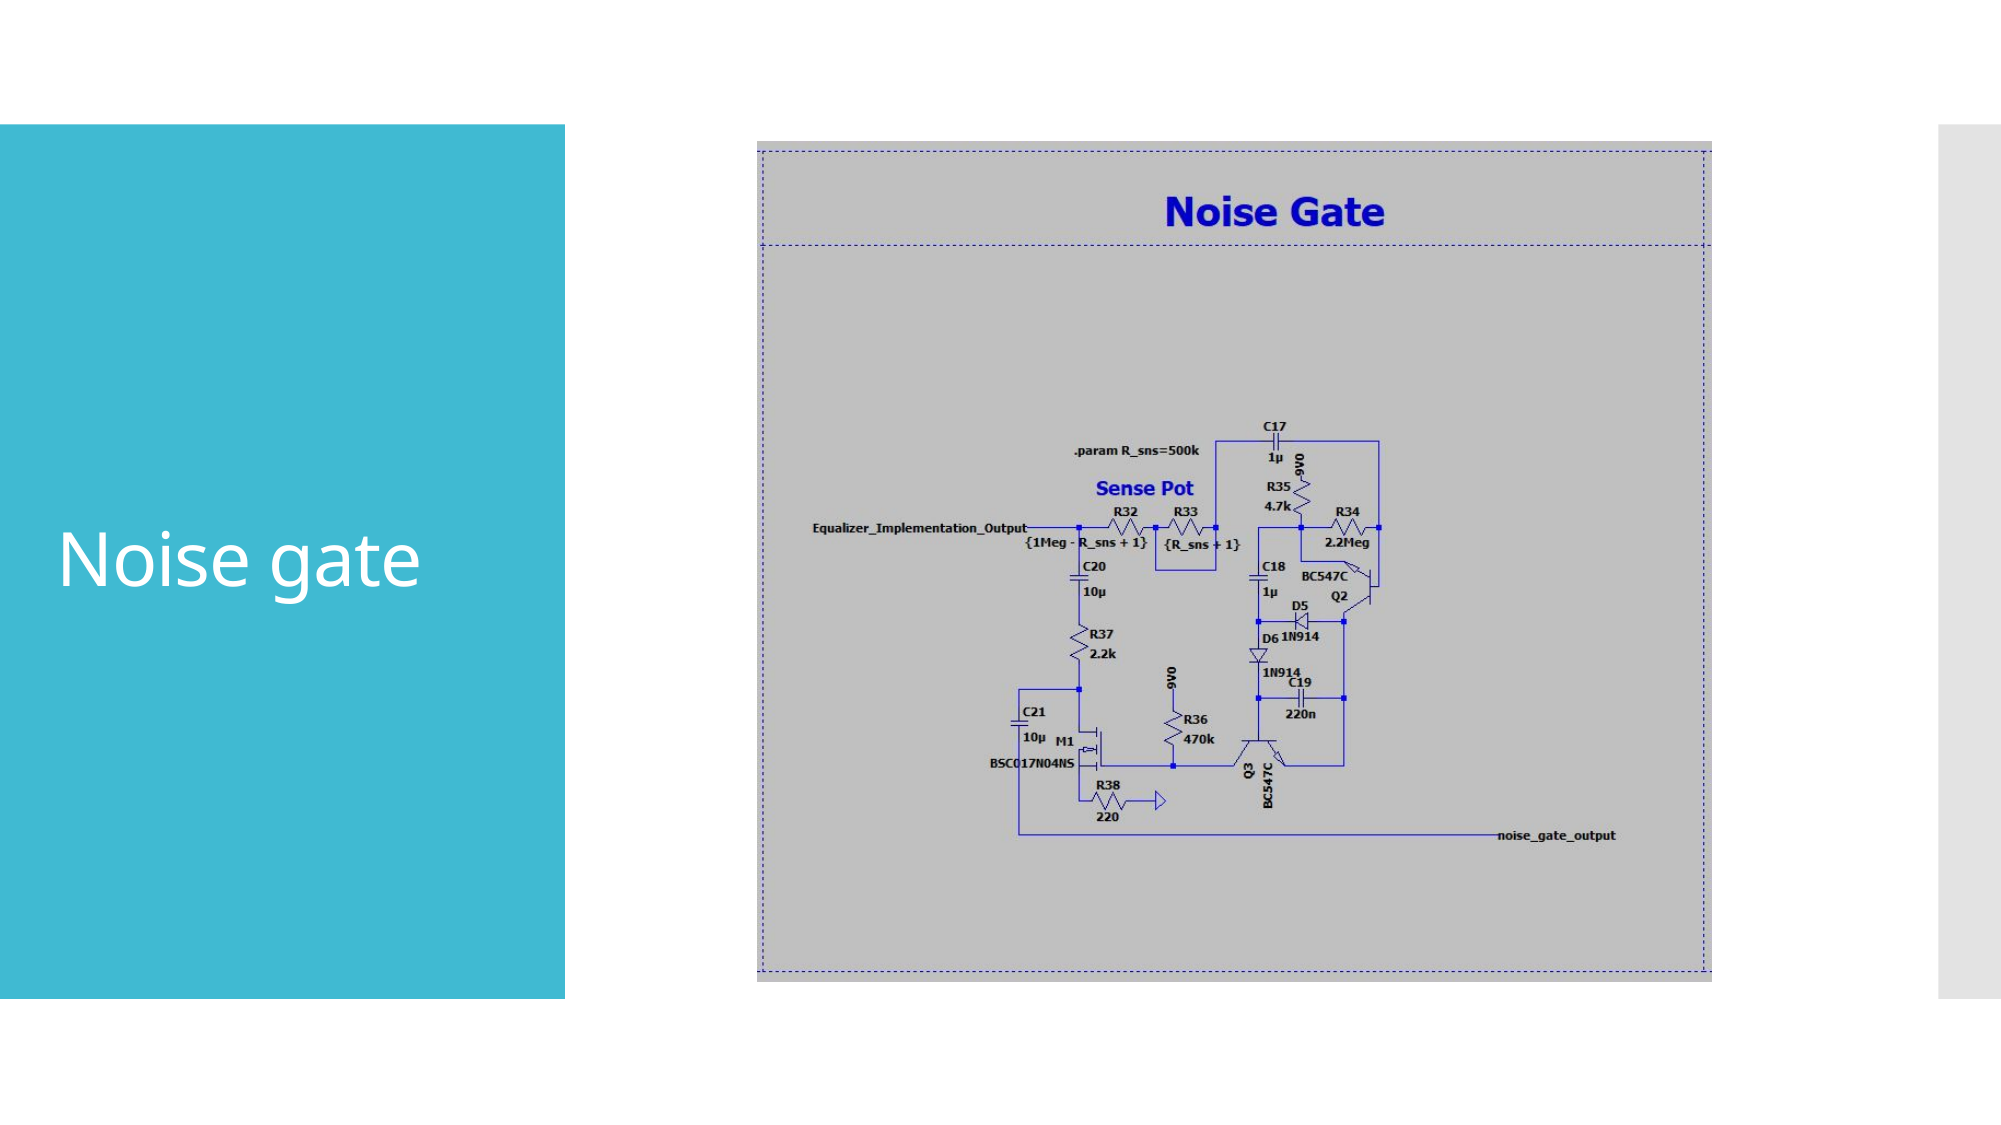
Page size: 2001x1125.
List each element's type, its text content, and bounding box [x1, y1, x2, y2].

title Noise gate [41, 184, 525, 940]
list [757, 141, 1712, 982]
